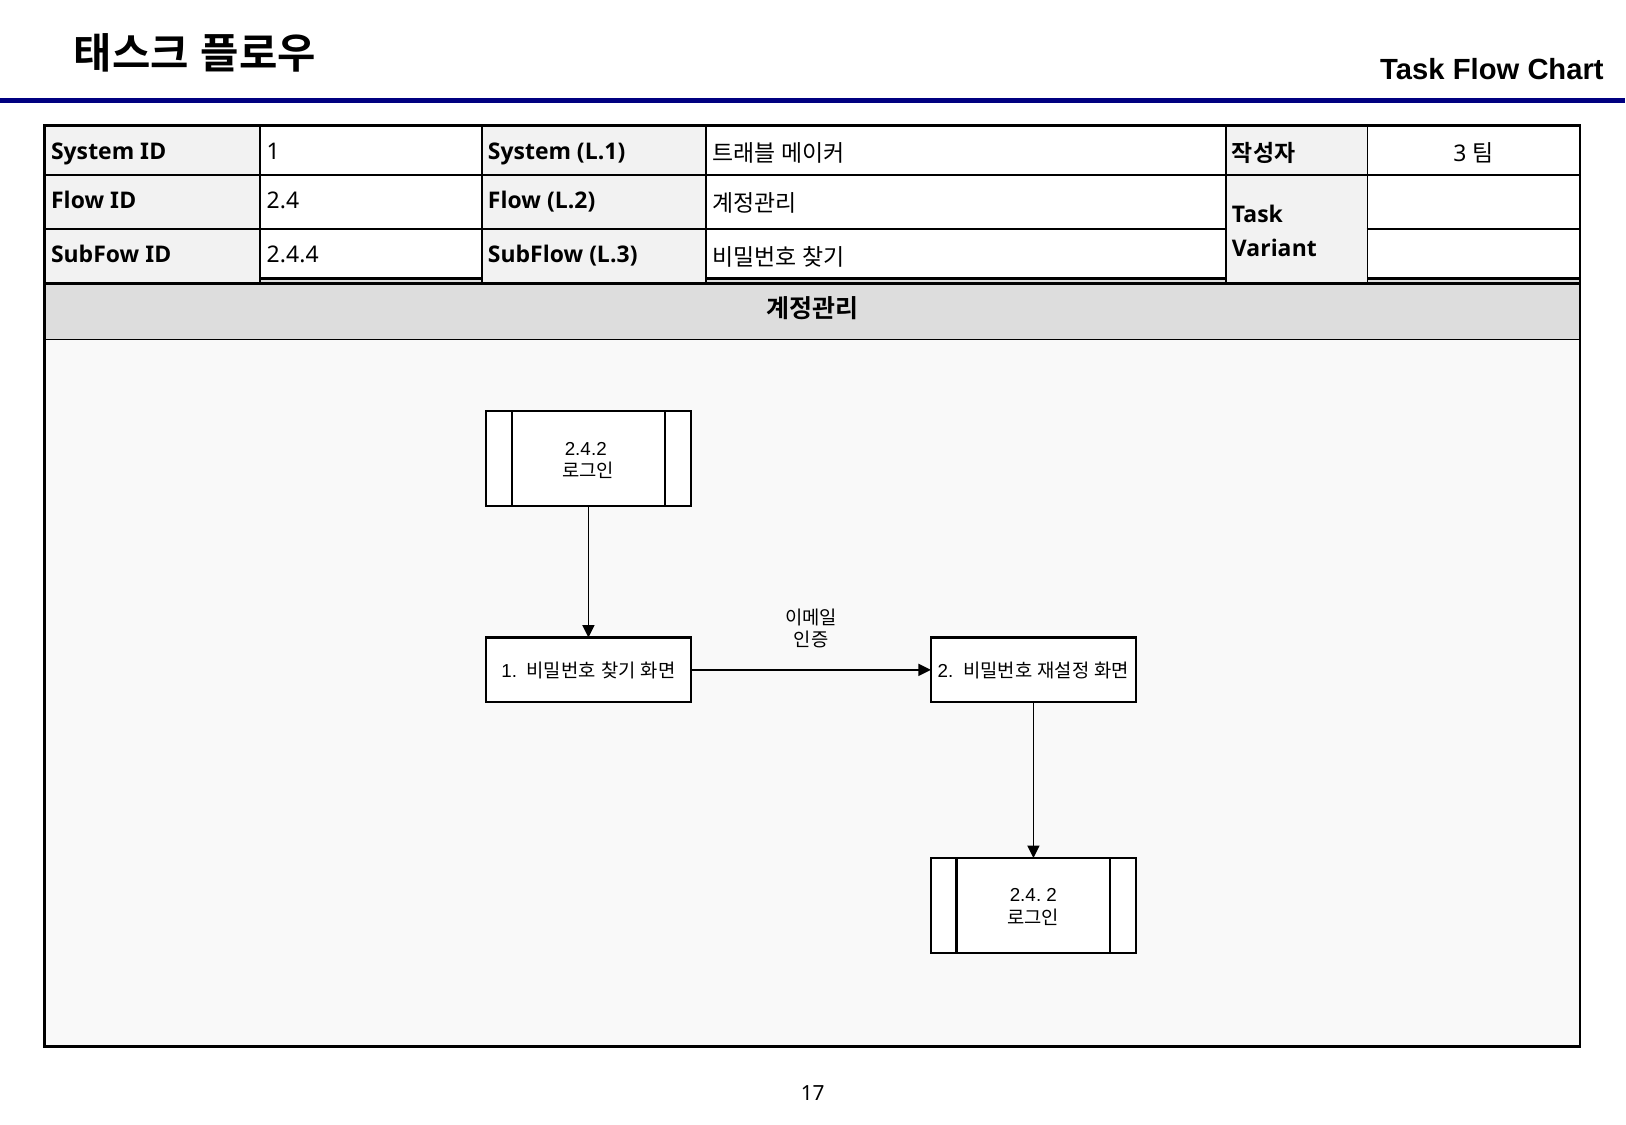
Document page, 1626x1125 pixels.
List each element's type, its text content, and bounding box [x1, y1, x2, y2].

table_header 작성자 [1227, 127, 1367, 174]
list Task Flow Chart [1107, 42, 1604, 102]
text_box 2. 비밀번호 재설정 화면 [930, 637, 1136, 703]
table_cell SubFlow (L.3) [483, 230, 705, 282]
table_cell Flow (L.2) [483, 176, 705, 228]
table_header 계정관리 [46, 285, 1579, 339]
table_header System (L.1) [483, 127, 705, 174]
text_box 2.4.2 로그인 [485, 411, 692, 507]
table_cell SubFow ID [46, 230, 259, 282]
table_cell [1368, 176, 1579, 228]
table_cell Task Variant [1227, 176, 1367, 282]
table_cell [1368, 230, 1579, 282]
text_box 1. 비밀번호 찾기 화면 [485, 637, 691, 703]
table_cell Flow ID [46, 176, 259, 228]
text_box 2.4. 2 로그인 [930, 857, 1136, 954]
table_header 3팀 [1368, 127, 1579, 174]
table_cell 2.4 [261, 176, 481, 228]
table_header System ID [46, 127, 259, 174]
table_cell 비밀번호 찾기 [707, 230, 1225, 282]
table_header 트래블 메이커 [707, 127, 1225, 174]
table_header 1 [261, 127, 481, 174]
table_cell [46, 340, 1579, 1045]
table_cell 계정관리 [707, 176, 1225, 228]
table_cell 2.4.4 [261, 230, 481, 282]
text_box 이메일 인증 [756, 598, 866, 658]
